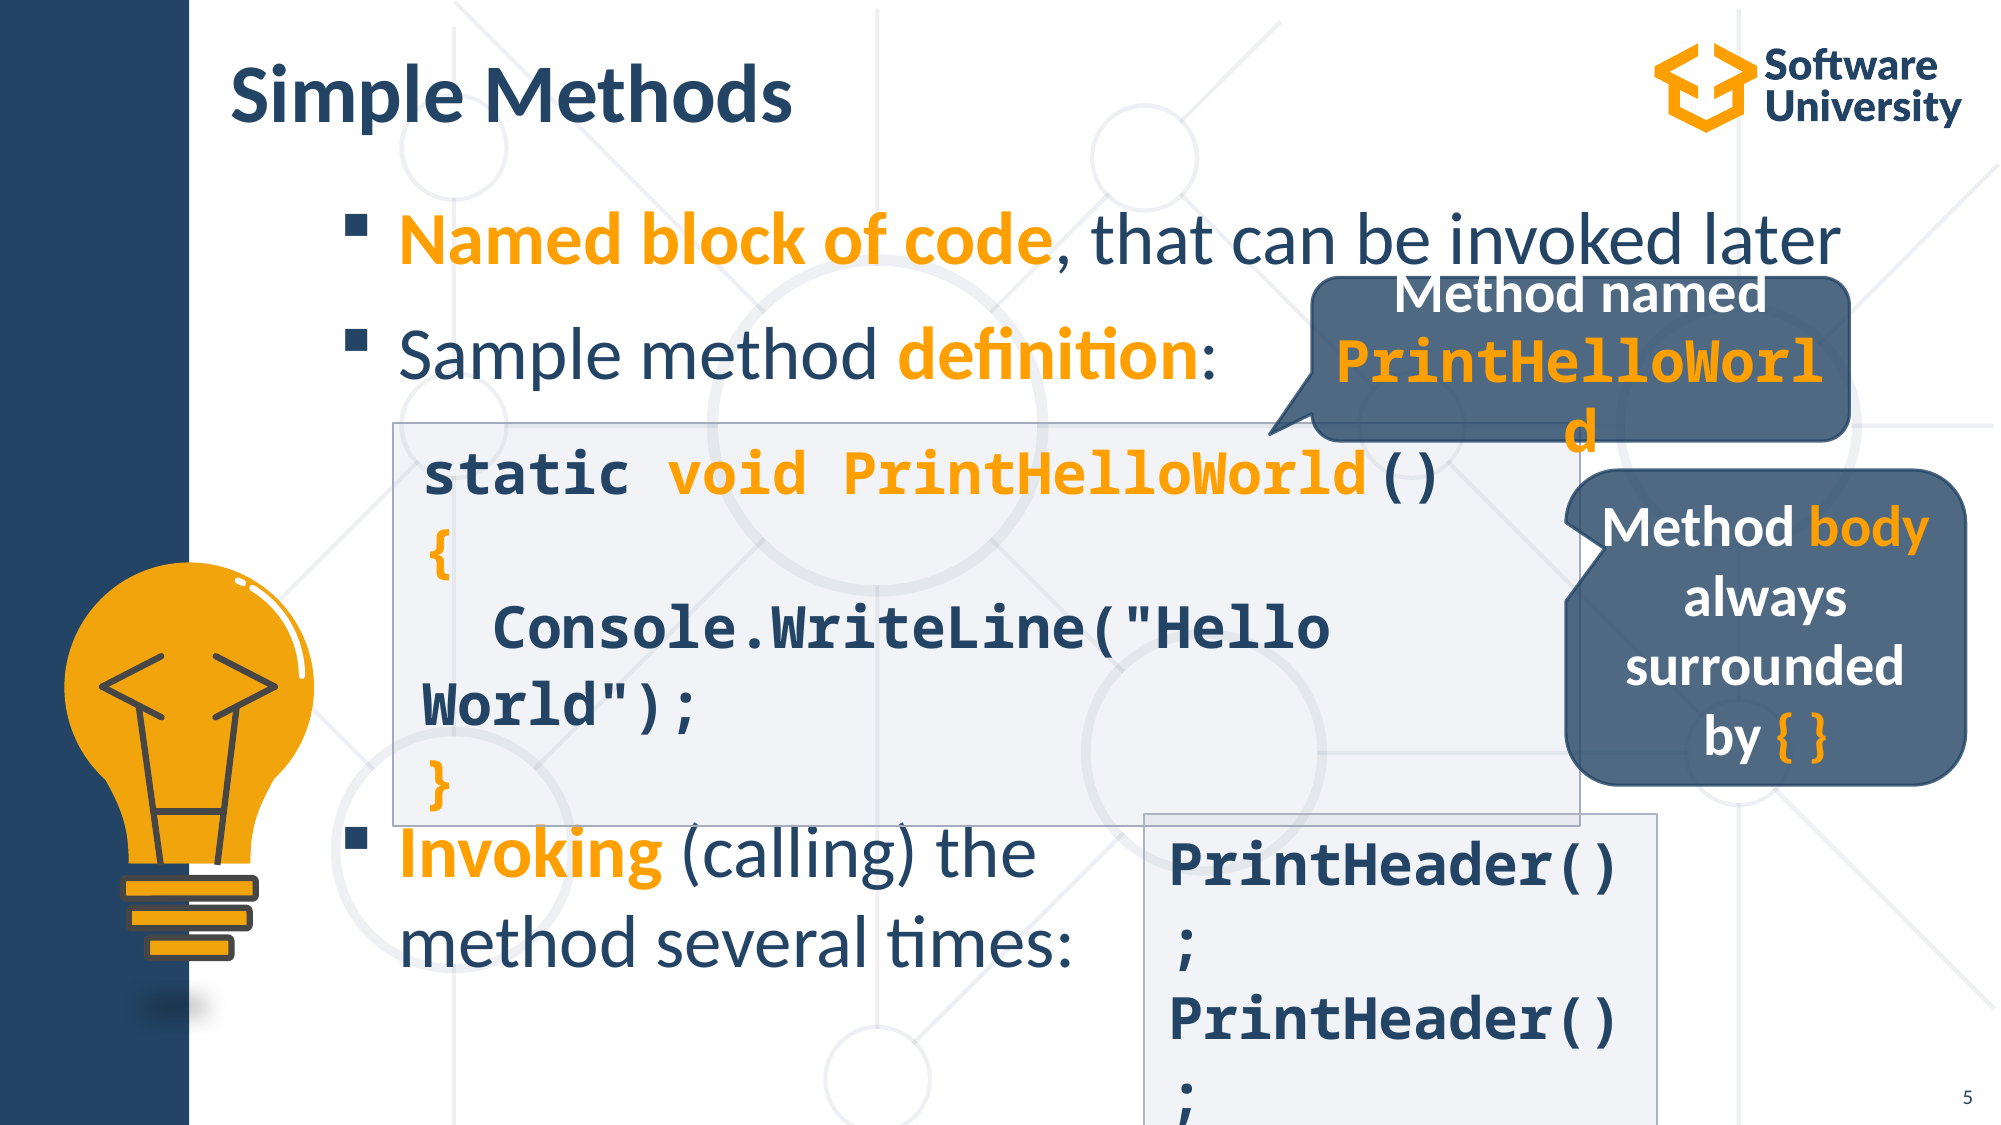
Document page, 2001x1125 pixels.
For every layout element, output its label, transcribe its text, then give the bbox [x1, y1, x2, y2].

slide_number 5 [1927, 1067, 1989, 1117]
text_box PrintHeader(); PrintHeader(); [1144, 814, 1657, 1125]
text_box static void PrintHelloWorld () { Console.WriteLine("Hello World"); } [392, 423, 1580, 826]
list Named block of code, that can be invoked later Sample method definition: Invoking (calling) the method several times: [321, 183, 1968, 1101]
text_box Method body always surrounded by { } [1563, 467, 1968, 788]
title Simple Methods [212, 16, 1628, 162]
picture [1641, 31, 1973, 145]
text_box Method named PrintHelloWorld [1267, 275, 1852, 444]
